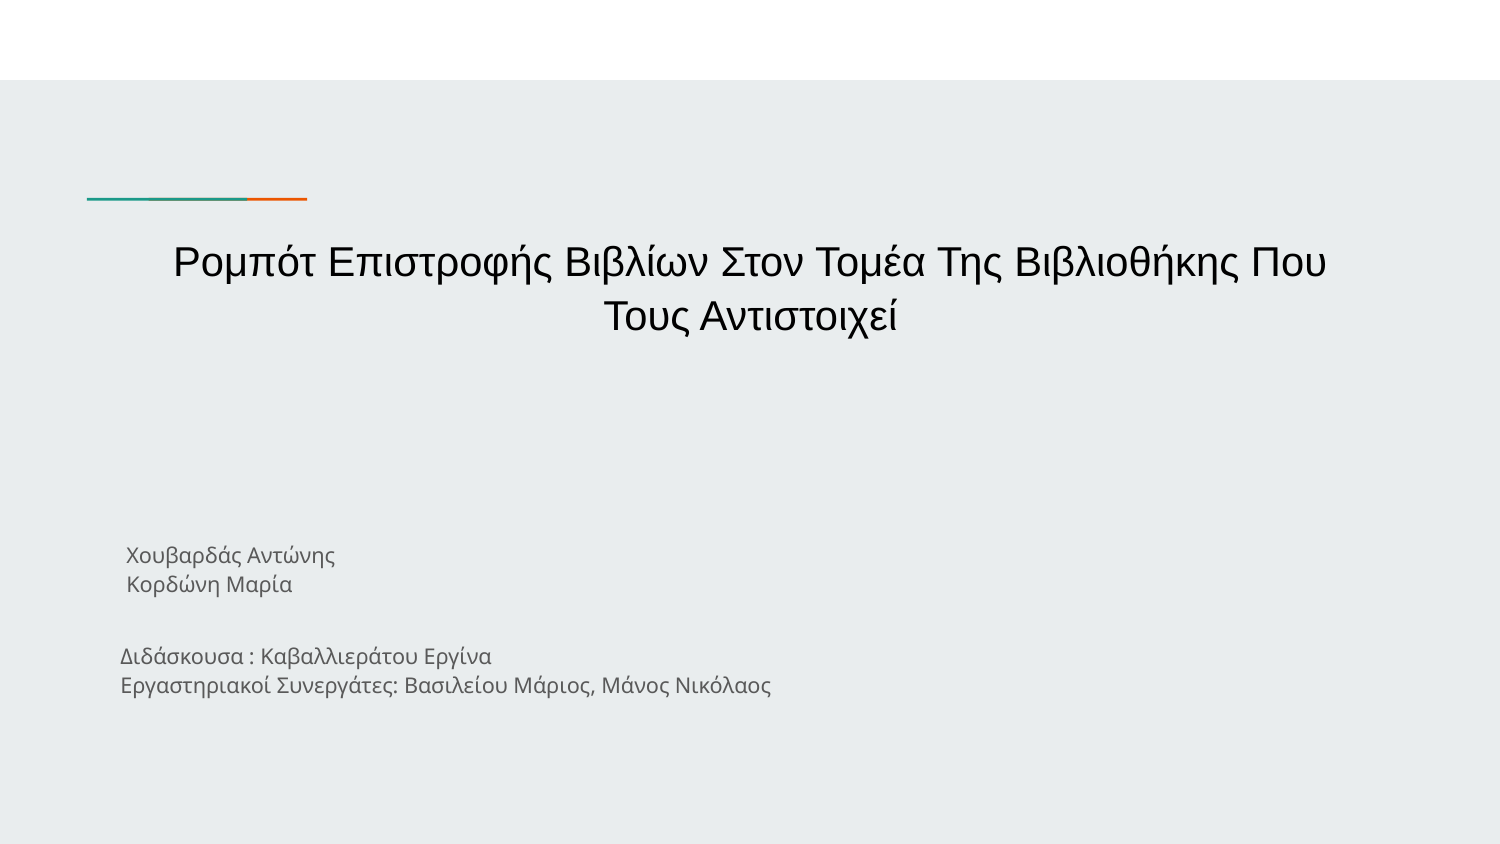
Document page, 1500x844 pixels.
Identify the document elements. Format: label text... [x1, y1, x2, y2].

subtitle Χουβαρδάς Αντώνης Κορδώνη Μαρία [111, 525, 1373, 614]
subtitle Διδάσκουσα : Καβαλλιεράτου Εργίνα Εργαστηριακοί Συνεργάτες: Βασιλείου Μάριος, Μάνος Νικόλαος [105, 626, 1367, 716]
title Ρομπότ Επιστροφής Βιβλίων Στον Τομέα Της Βιβλιοθήκης Που Τους Αντιστοιχεί [119, 216, 1381, 490]
